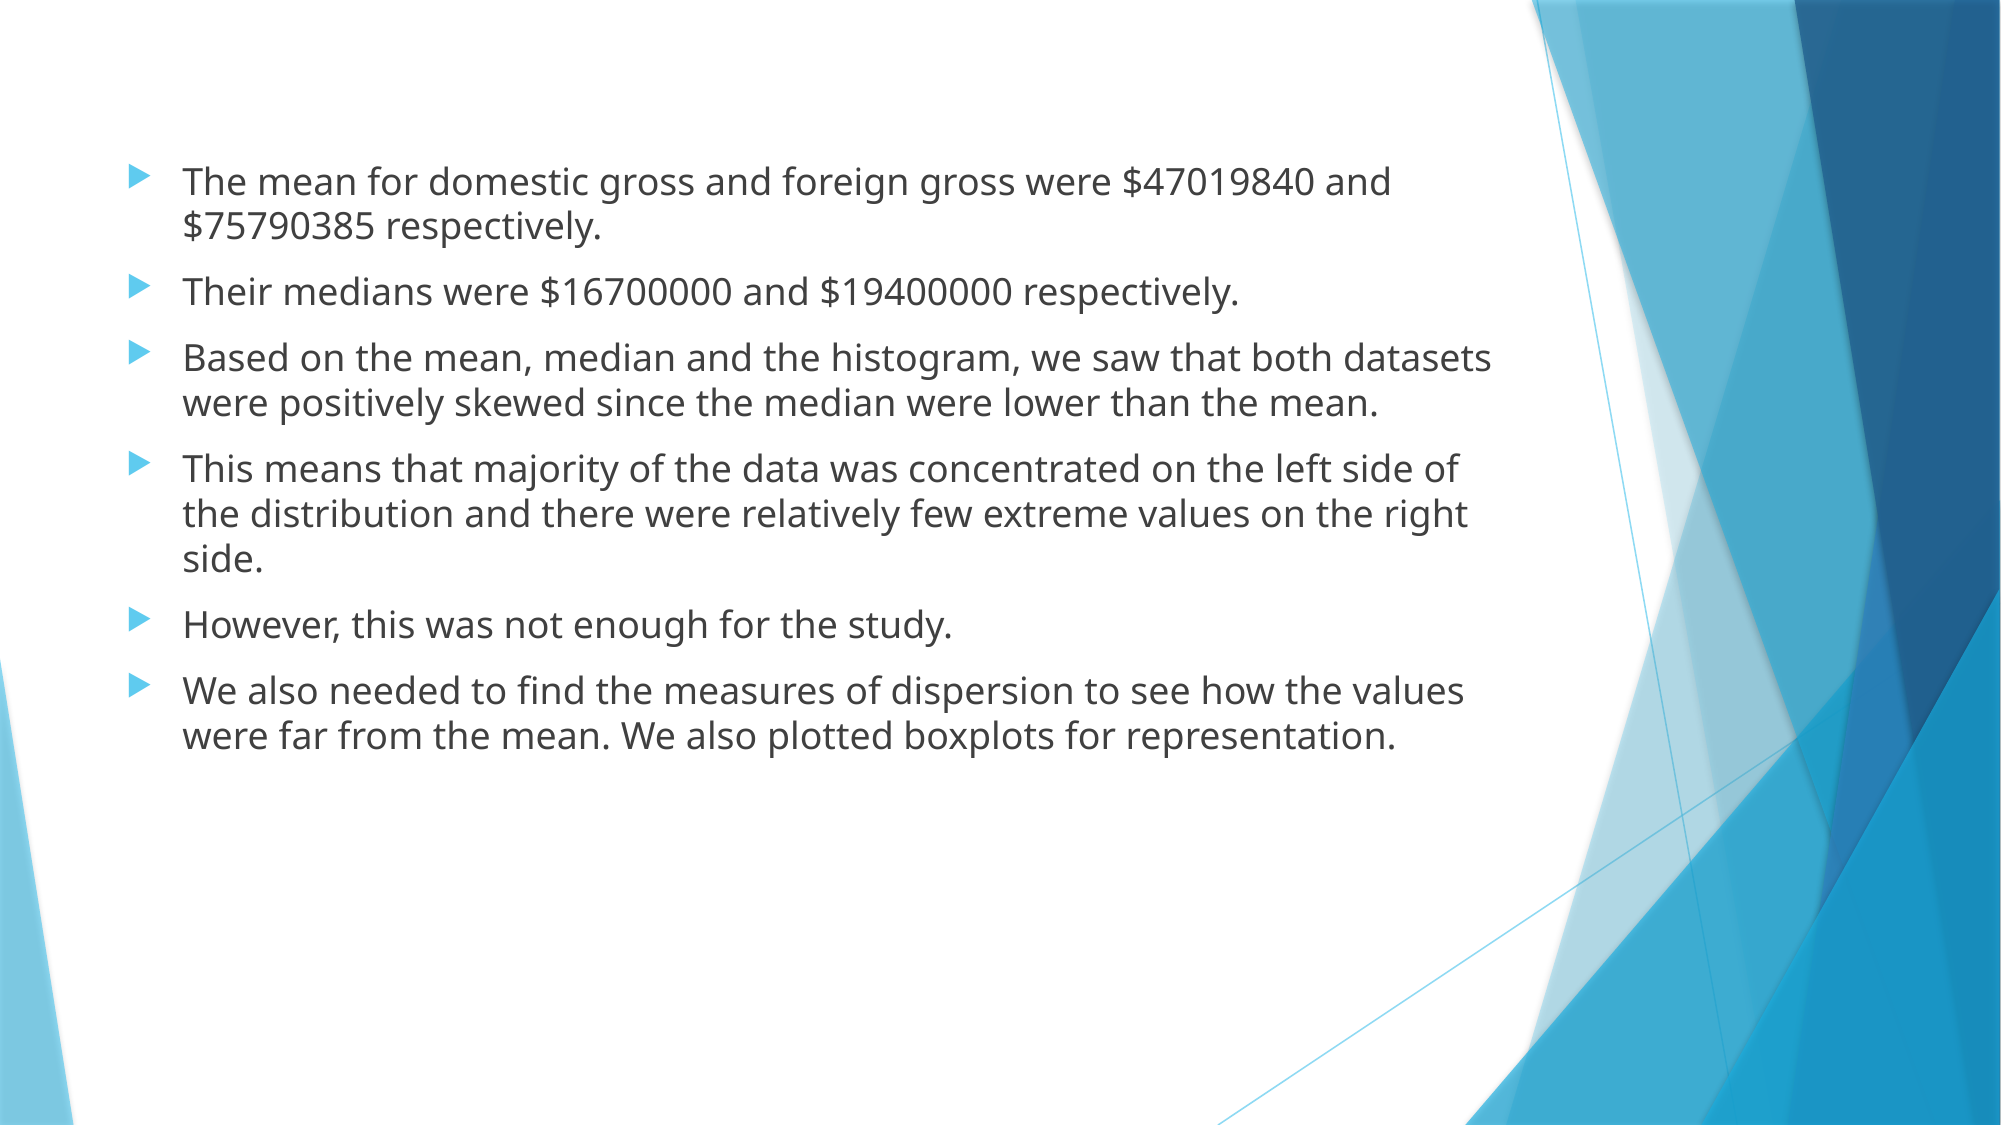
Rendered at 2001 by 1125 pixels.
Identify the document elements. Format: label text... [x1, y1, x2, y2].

list The mean for domestic gross and foreign gross were $47019840 and $75790385 respectively. Their medians were $16700000 and $19400000 respectively. Based on the mean, median and the histogram, we saw that both datasets were positively skewed since the median were lower than the mean. This means that majority of the data was concentrated on the left side of the distribution and there were relatively few extreme values on the right side. However, this was not enough for the study. We also needed to find the measures of dispersion to see how the values were far from the mean. We also plotted boxplots for representation. [111, 149, 1522, 992]
